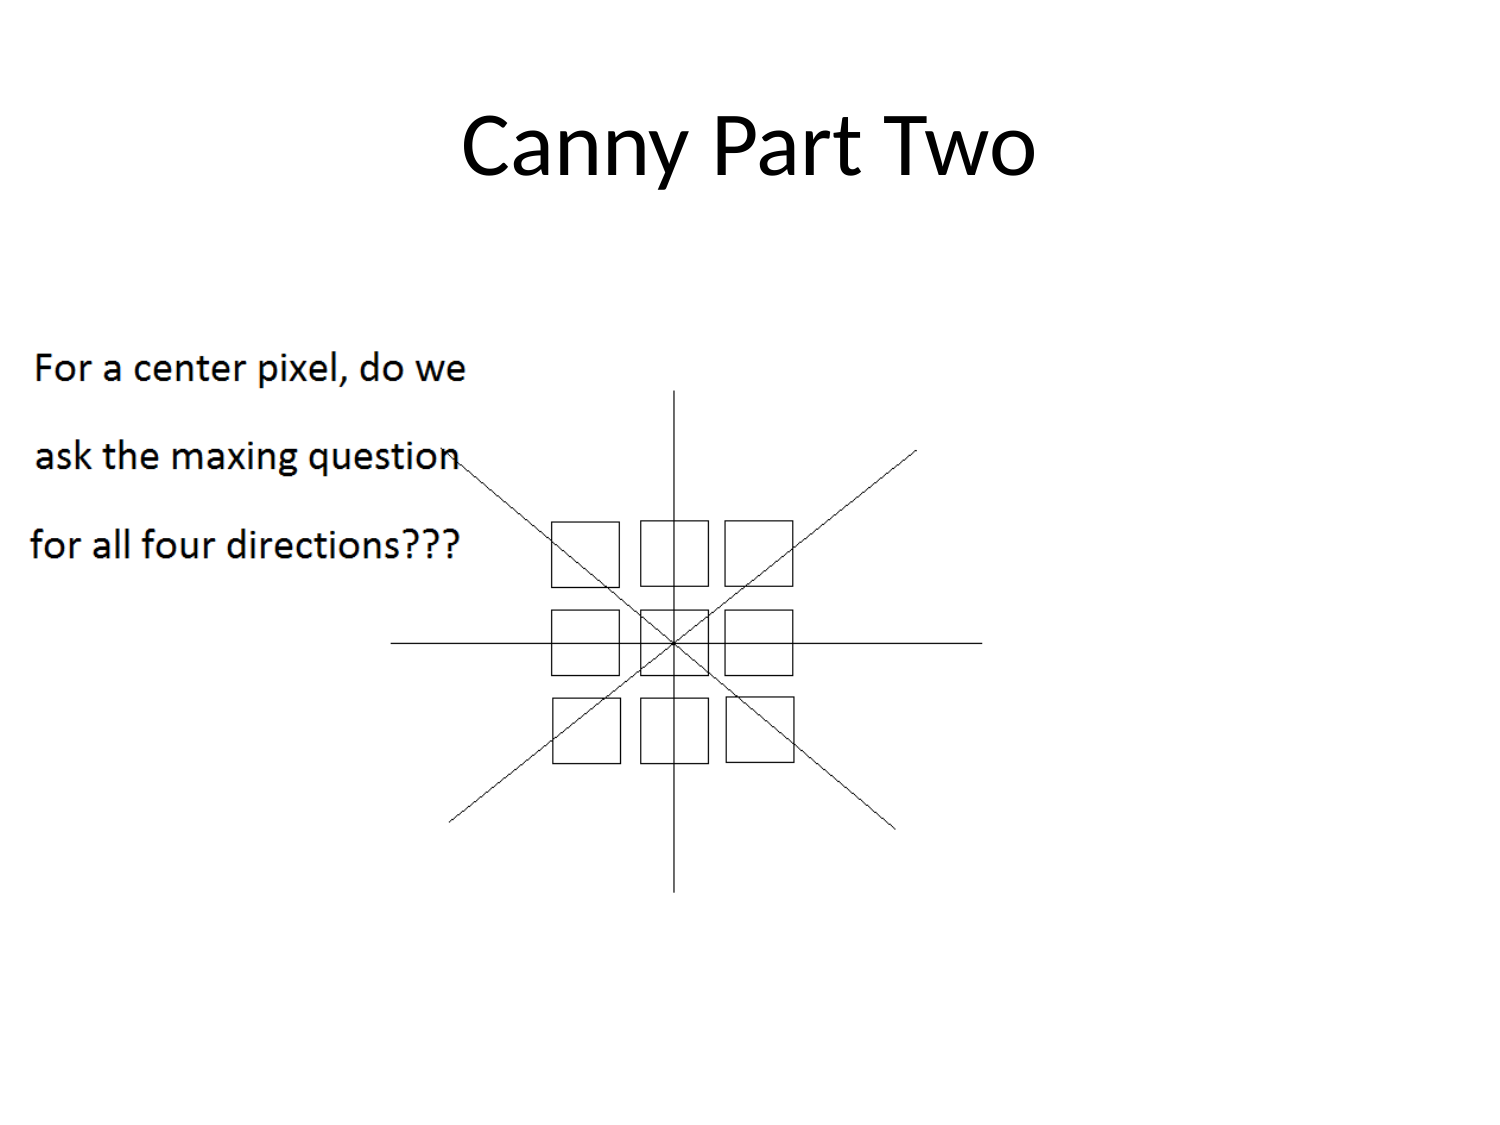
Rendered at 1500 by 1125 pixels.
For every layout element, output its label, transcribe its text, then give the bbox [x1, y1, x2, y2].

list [0, 324, 1500, 988]
title Canny Part Two [74, 44, 1426, 233]
